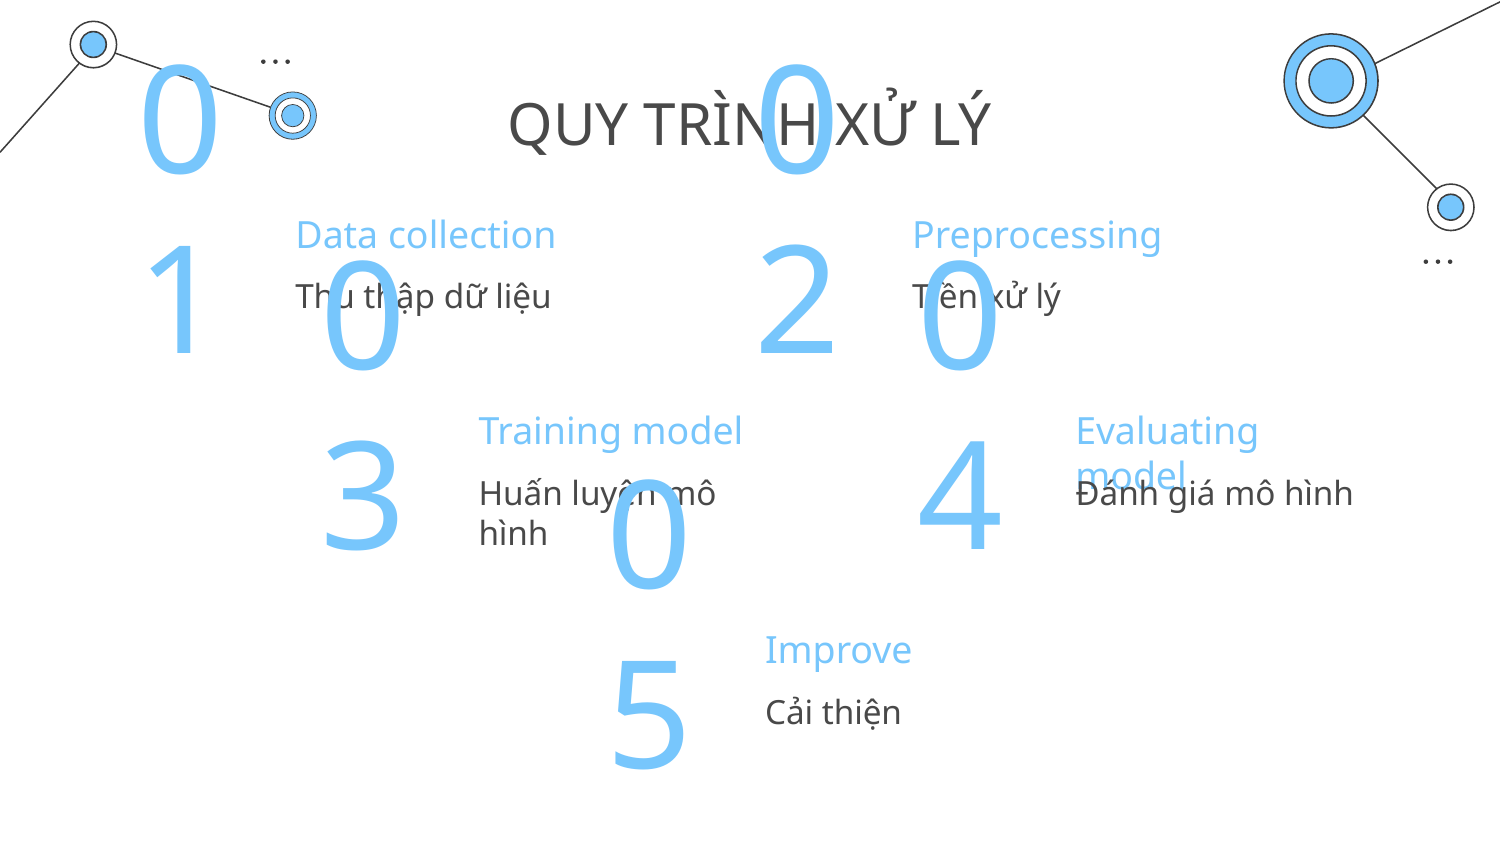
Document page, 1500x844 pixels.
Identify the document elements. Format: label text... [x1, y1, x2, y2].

text_box Improve [749, 611, 1077, 673]
text_box 05 [552, 637, 747, 814]
subtitle Tiền xử lý [896, 260, 1217, 385]
text_box 04 [863, 417, 1057, 595]
subtitle Thu thập dữ liệu [280, 260, 600, 385]
text_box 02 [700, 221, 894, 399]
text_box 03 [266, 417, 460, 595]
text_box Cải thiện [749, 676, 1077, 801]
subtitle Đánh giá mô hình [1060, 456, 1388, 582]
subtitle Training model [463, 392, 783, 454]
subtitle Huấn luyện mô hình [463, 456, 783, 582]
title QUY TRÌNH XỬ LÝ [257, 72, 1243, 171]
text_box 01 [83, 221, 278, 399]
subtitle Preprocessing [896, 195, 1217, 258]
subtitle Evaluating model [1060, 392, 1388, 454]
subtitle Data collection [280, 195, 600, 258]
